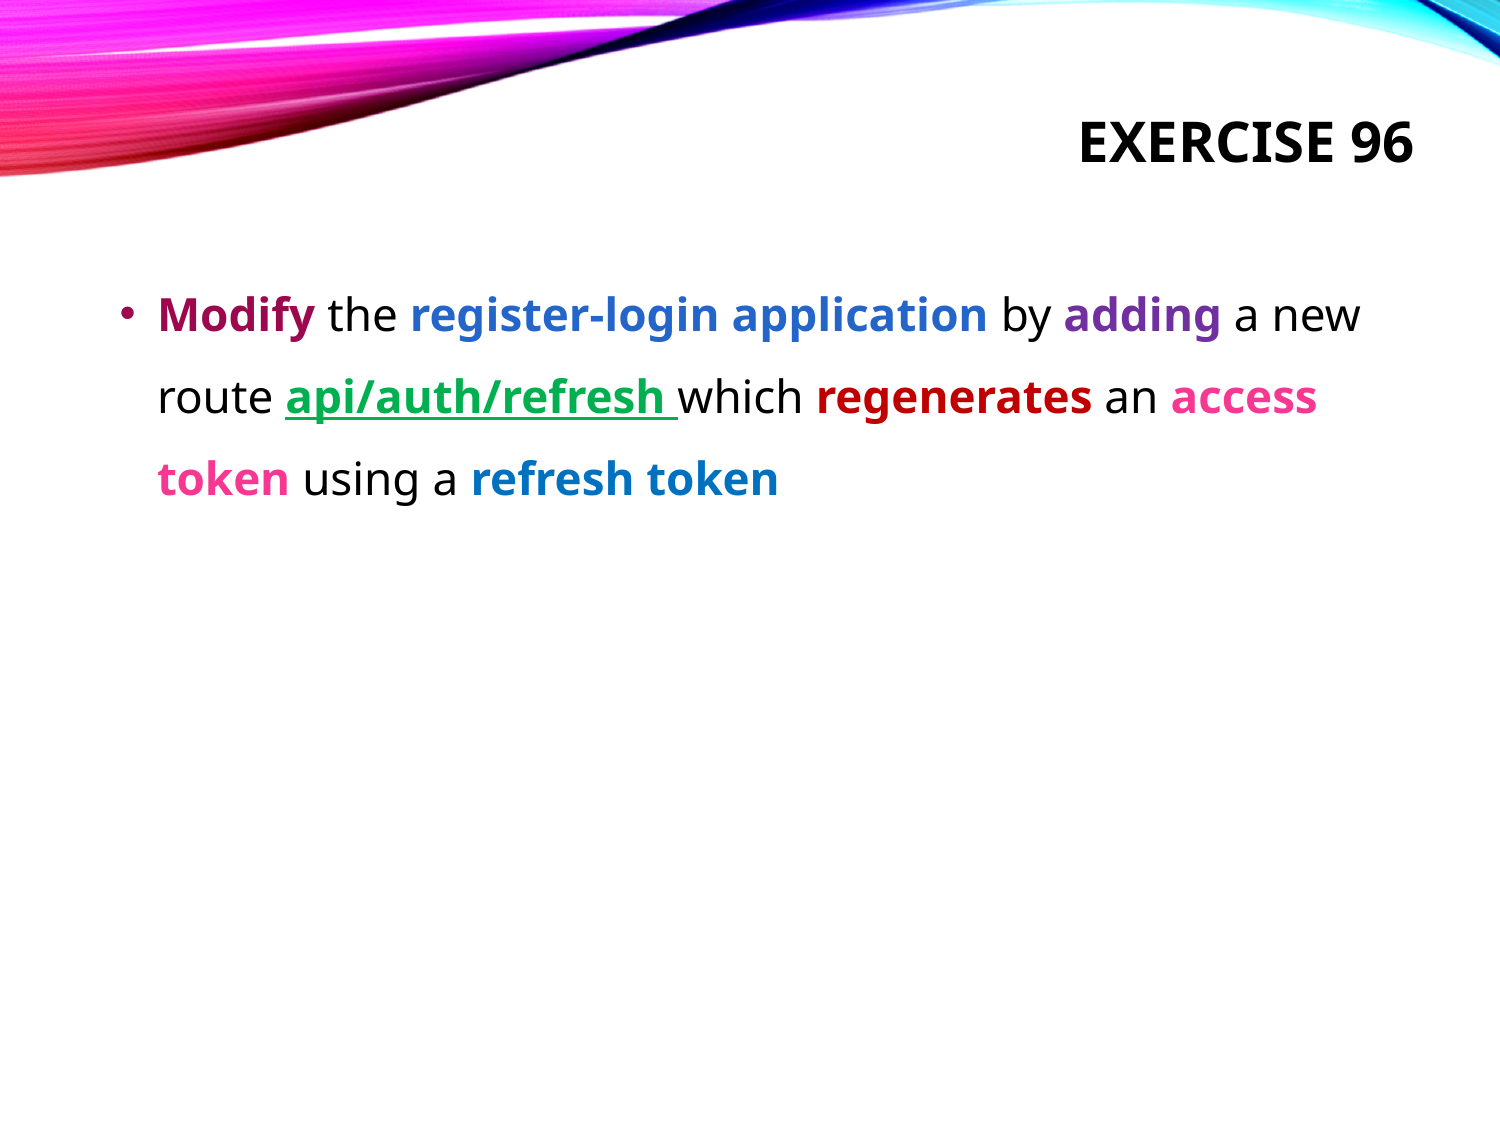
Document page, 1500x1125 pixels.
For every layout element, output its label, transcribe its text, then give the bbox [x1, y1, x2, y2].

title Exercise 96 [383, 38, 1431, 250]
list Modify the register-login application by adding a new route api/auth/refresh which regenerates an access token using a refresh token [29, 250, 1475, 1111]
picture [0, 0, 1500, 178]
